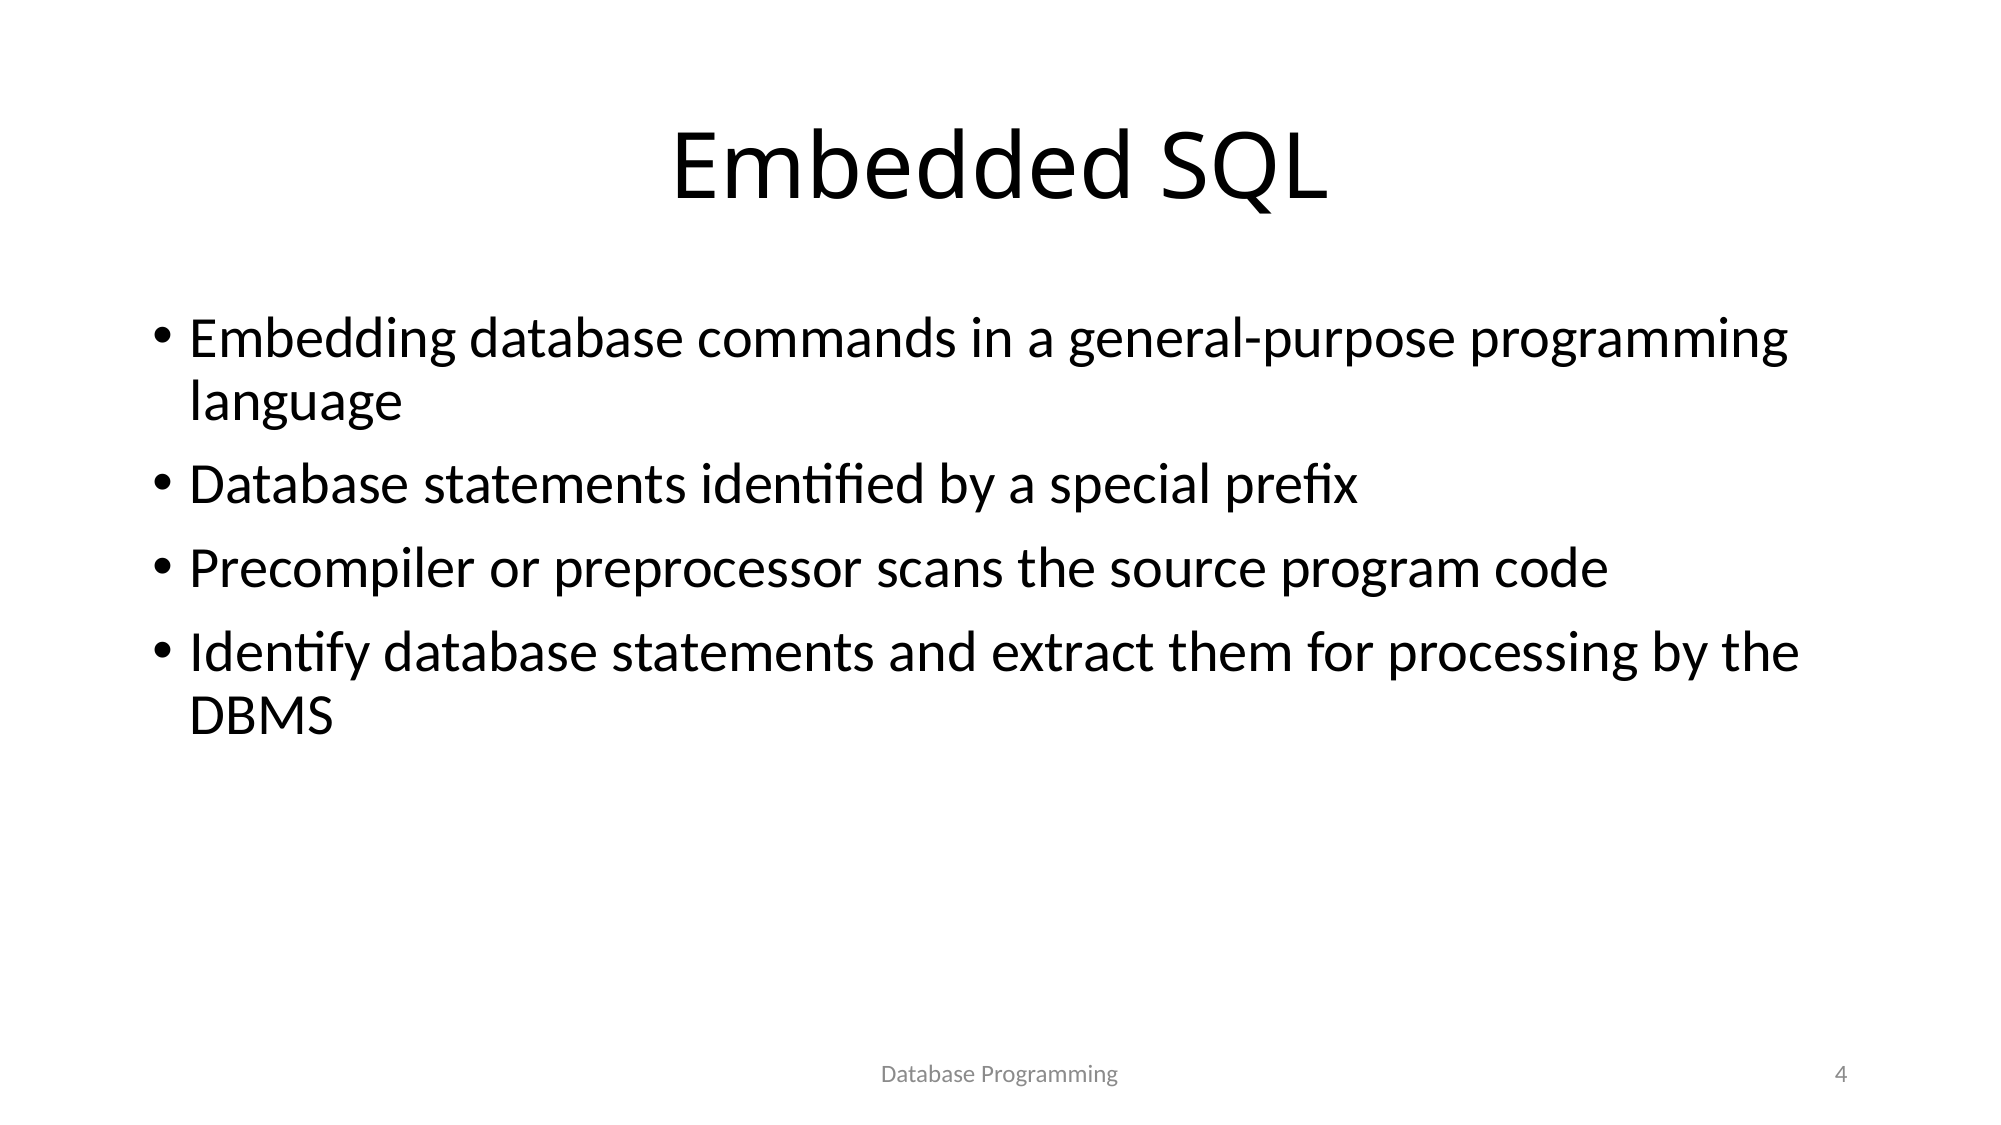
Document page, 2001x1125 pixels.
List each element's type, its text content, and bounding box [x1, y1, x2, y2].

slide_number 4 [1412, 1042, 1863, 1103]
list Embedding database commands in a general-purpose programming language Database statements identified by a special prefix Precompiler or preprocessor scans the source program code Identify database statements and extract them for processing by the DBMS [137, 299, 1863, 1014]
footer Database Programming [662, 1042, 1338, 1103]
title Embedded SQL [137, 59, 1863, 278]
